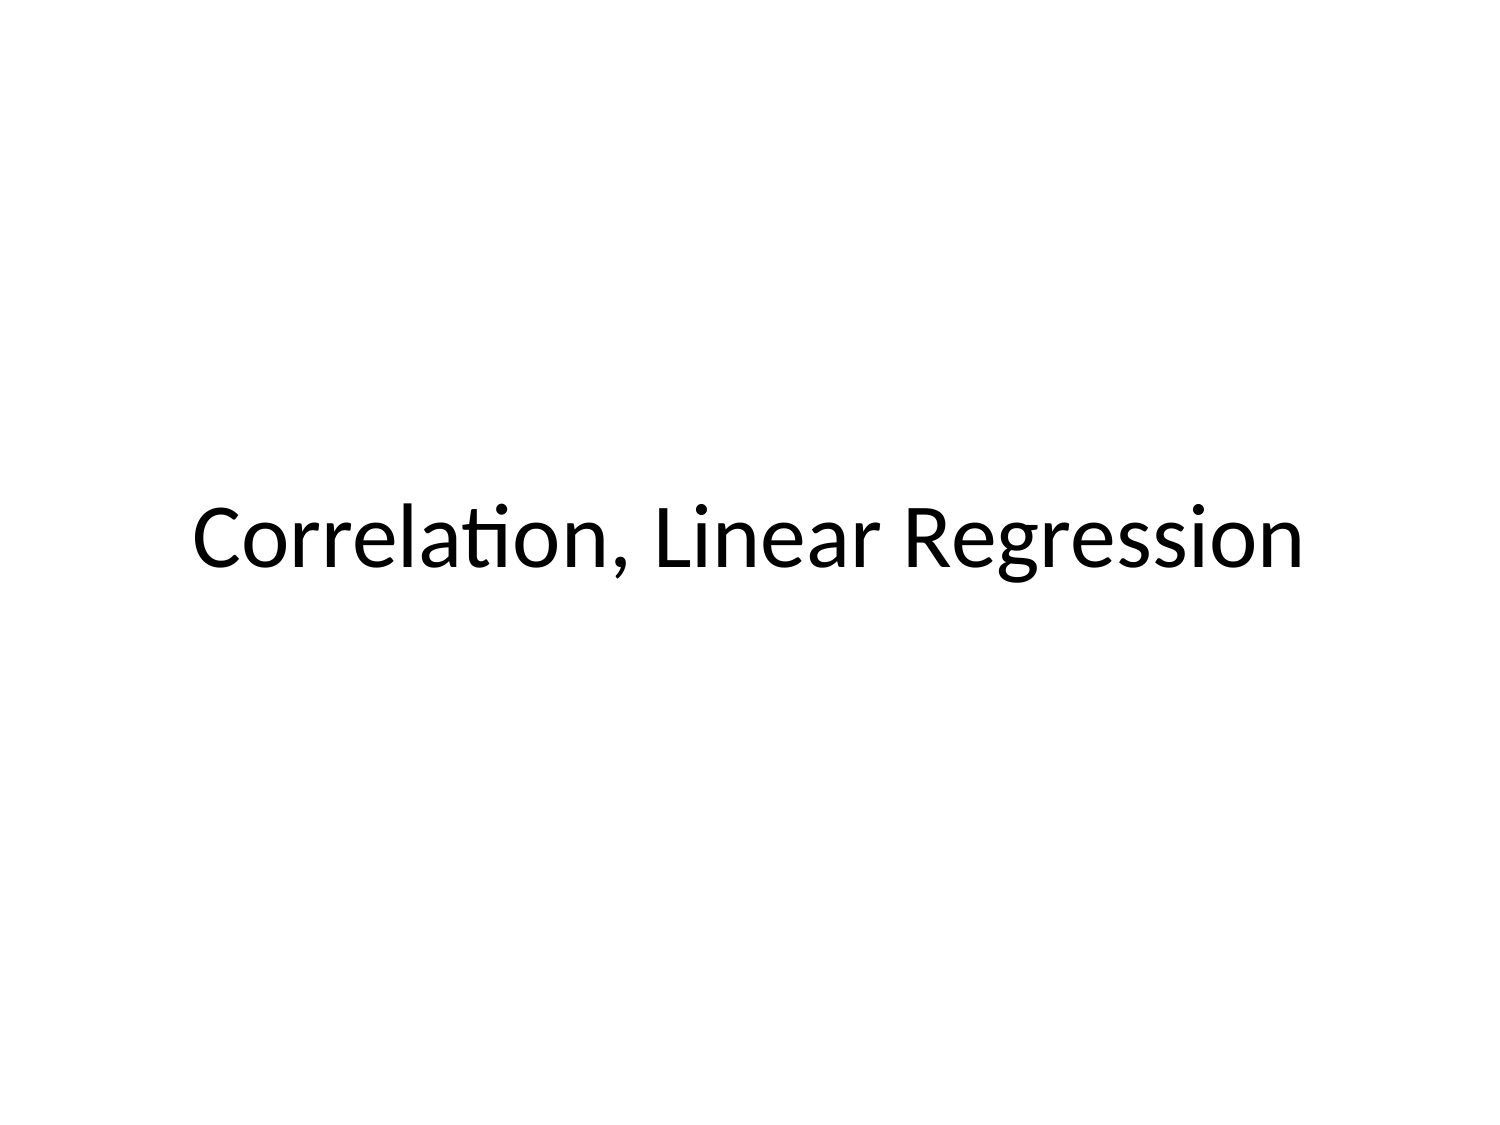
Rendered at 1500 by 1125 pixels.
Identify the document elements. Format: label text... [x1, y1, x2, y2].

title Correlation, Linear Regression [75, 437, 1425, 625]
